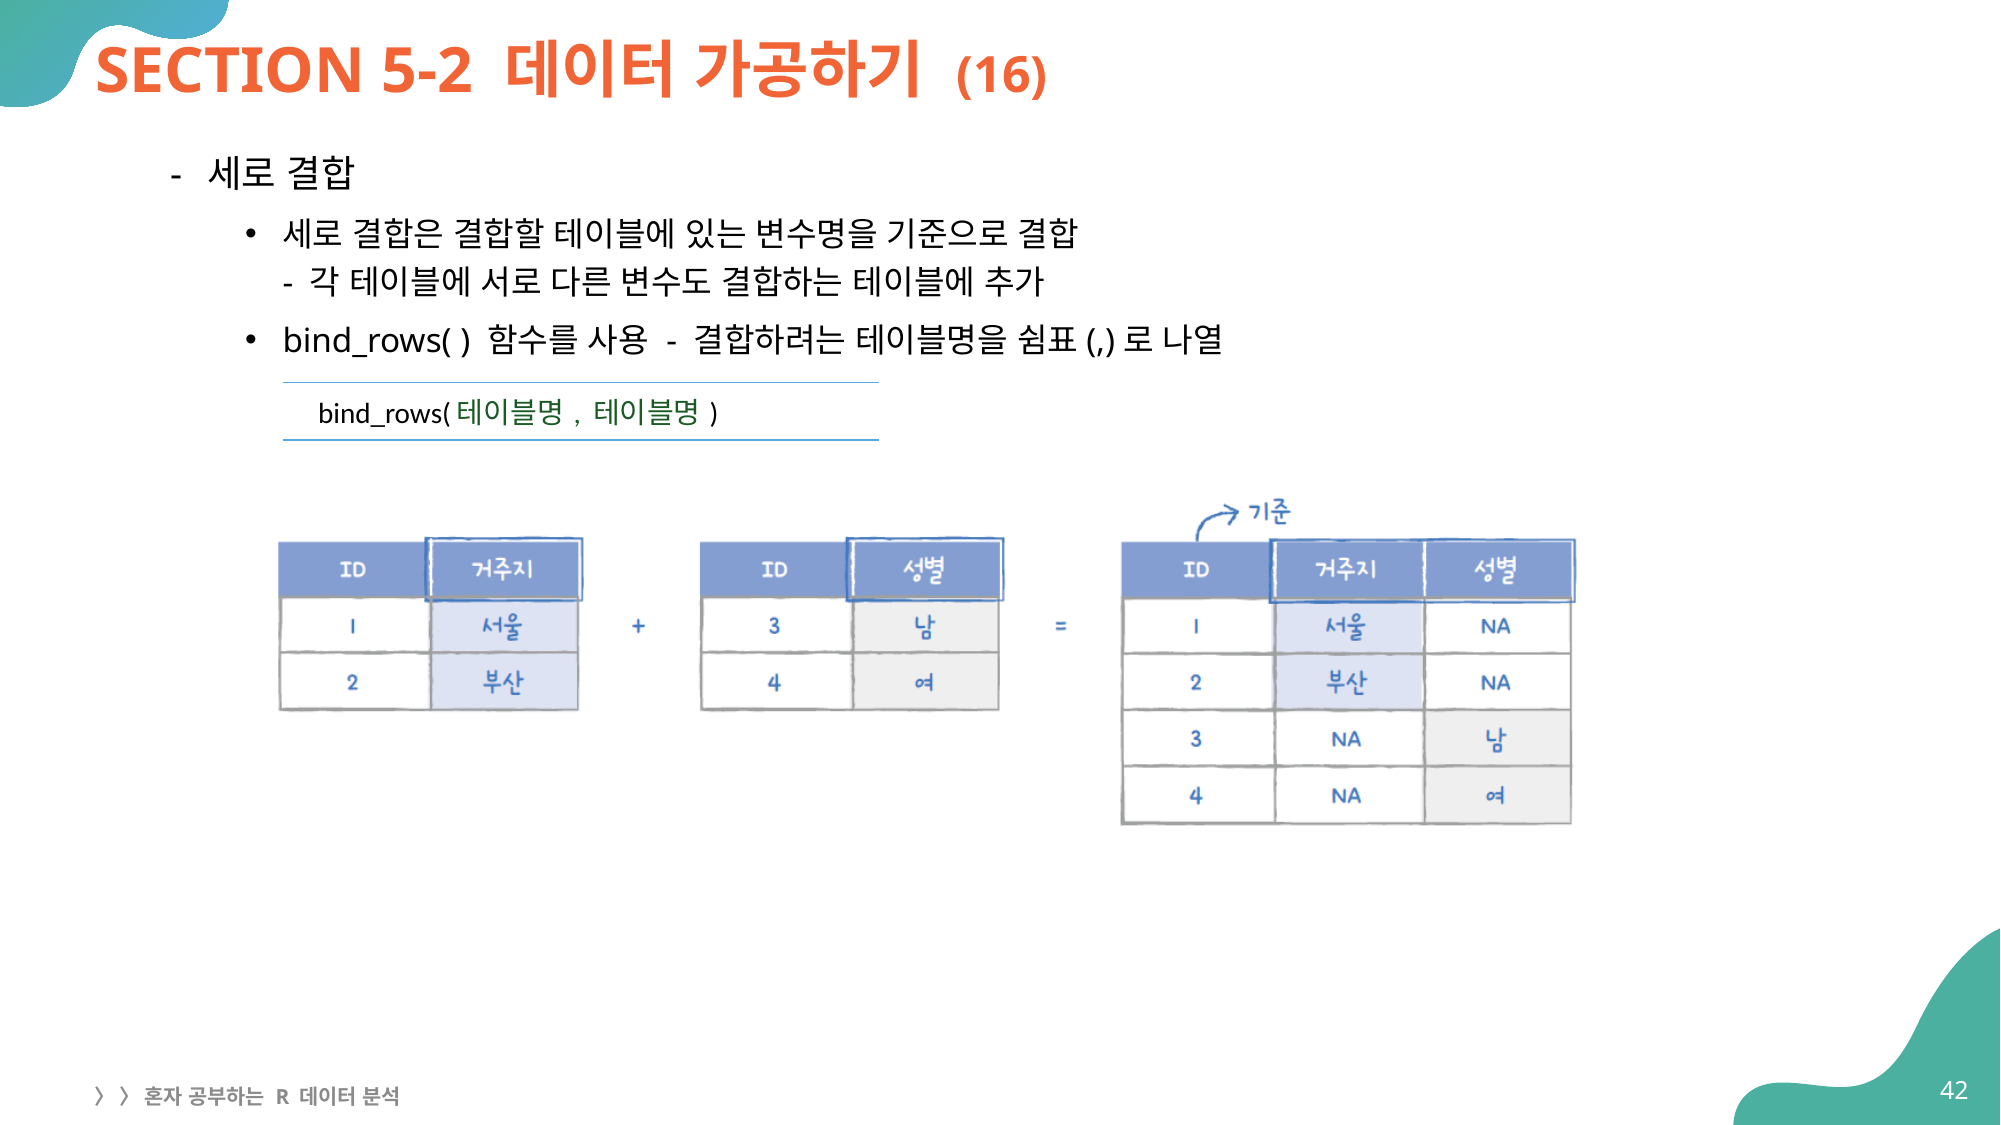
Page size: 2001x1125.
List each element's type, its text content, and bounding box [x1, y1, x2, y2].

picture [268, 491, 1586, 830]
title SECTION 5-2 데이터 가공하기 (16) [79, 17, 1931, 128]
table_header bind_rows(테이블명, 테이블명) [283, 383, 879, 439]
slide_number 42 [1917, 1061, 1984, 1122]
footer 〉 〉 혼자 공부하는 R 데이터 분석 [79, 1078, 755, 1114]
list 세로 결합 세로 결합은 결합할 테이블에 있는 변수명을 기준으로 결합 - 각 테이블에 서로 다른 변수도 결합하는 테이블에 추가 bind_rows( ) 함수를 사용 - 결합하려는 테이블명을 쉼표(,)로 나열 [79, 133, 1931, 996]
